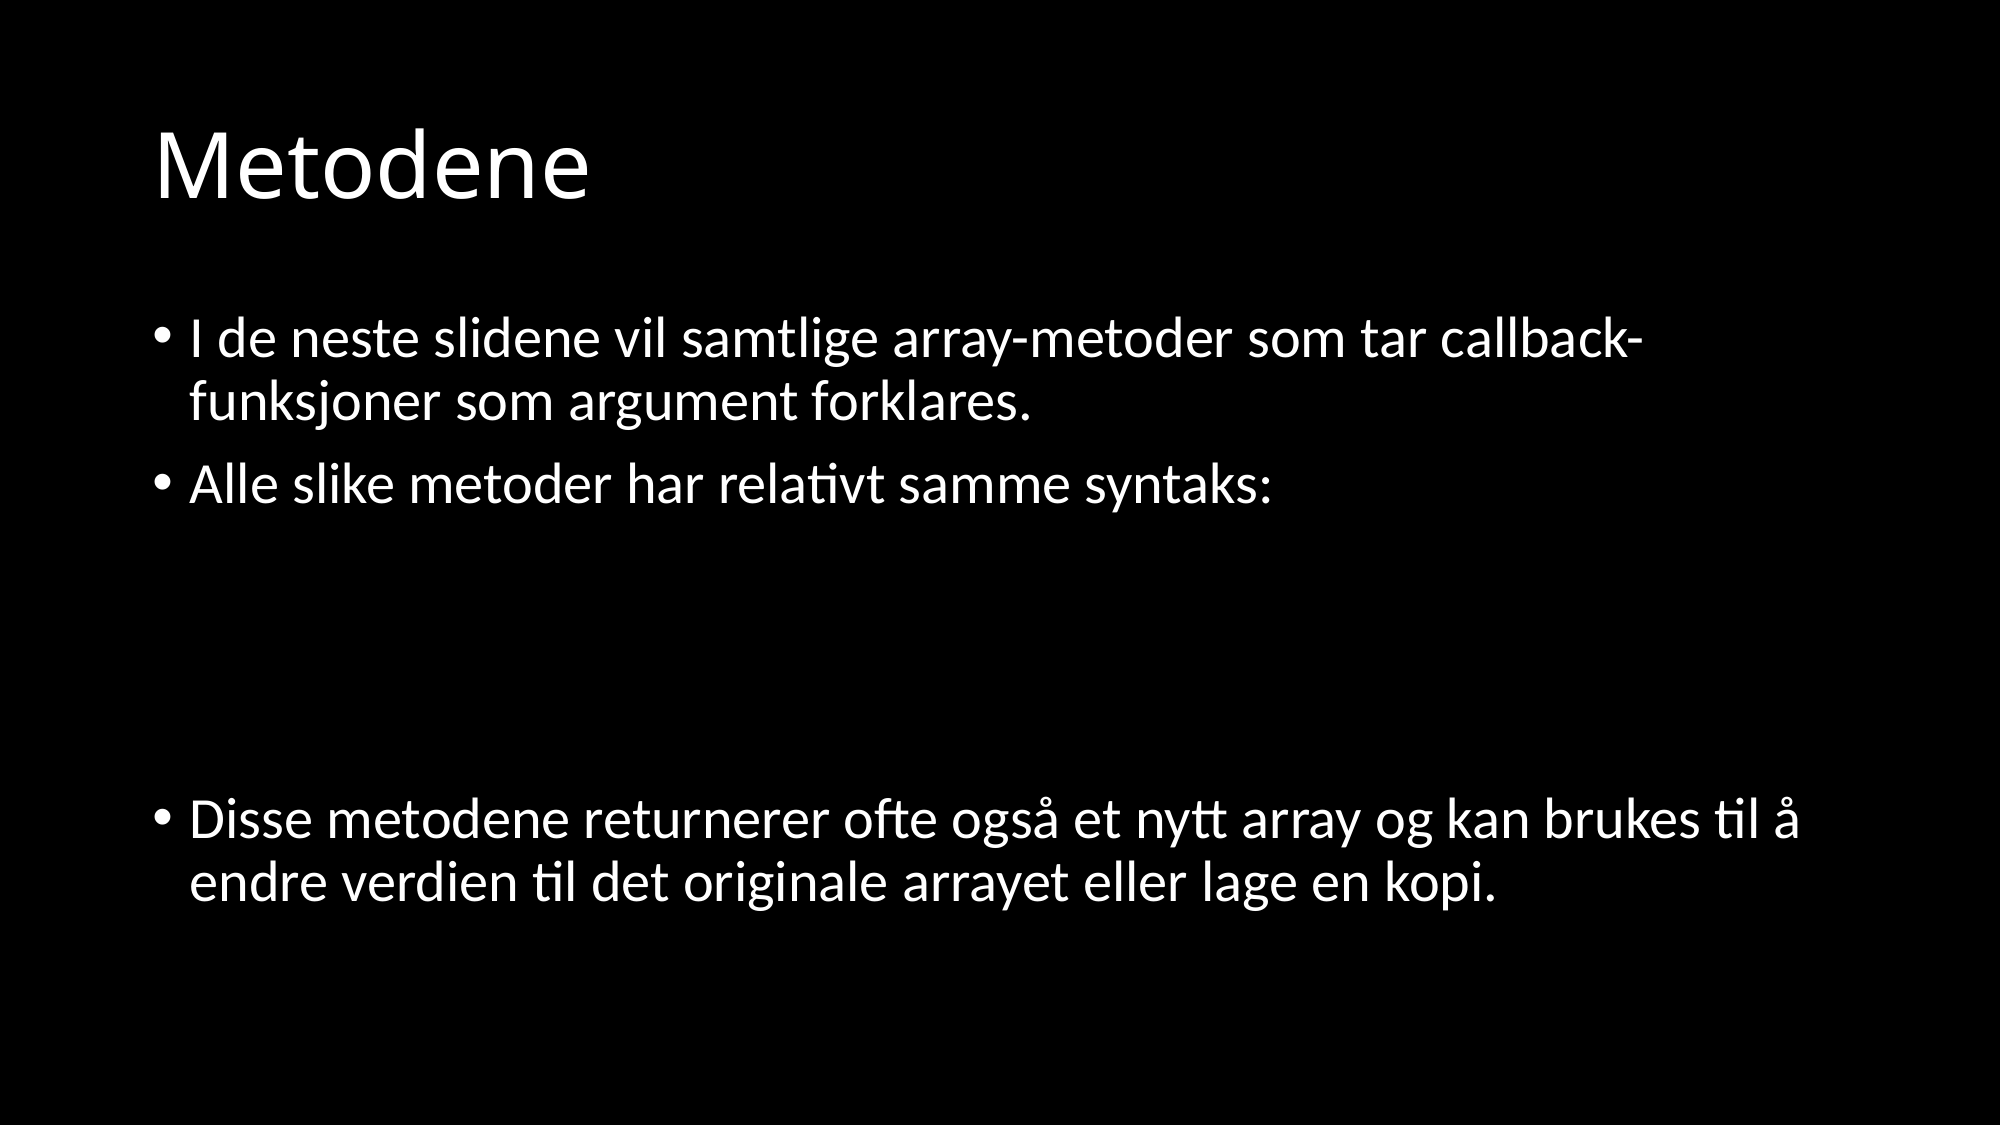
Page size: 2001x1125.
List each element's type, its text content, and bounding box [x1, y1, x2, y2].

title Metodene [137, 59, 1863, 278]
